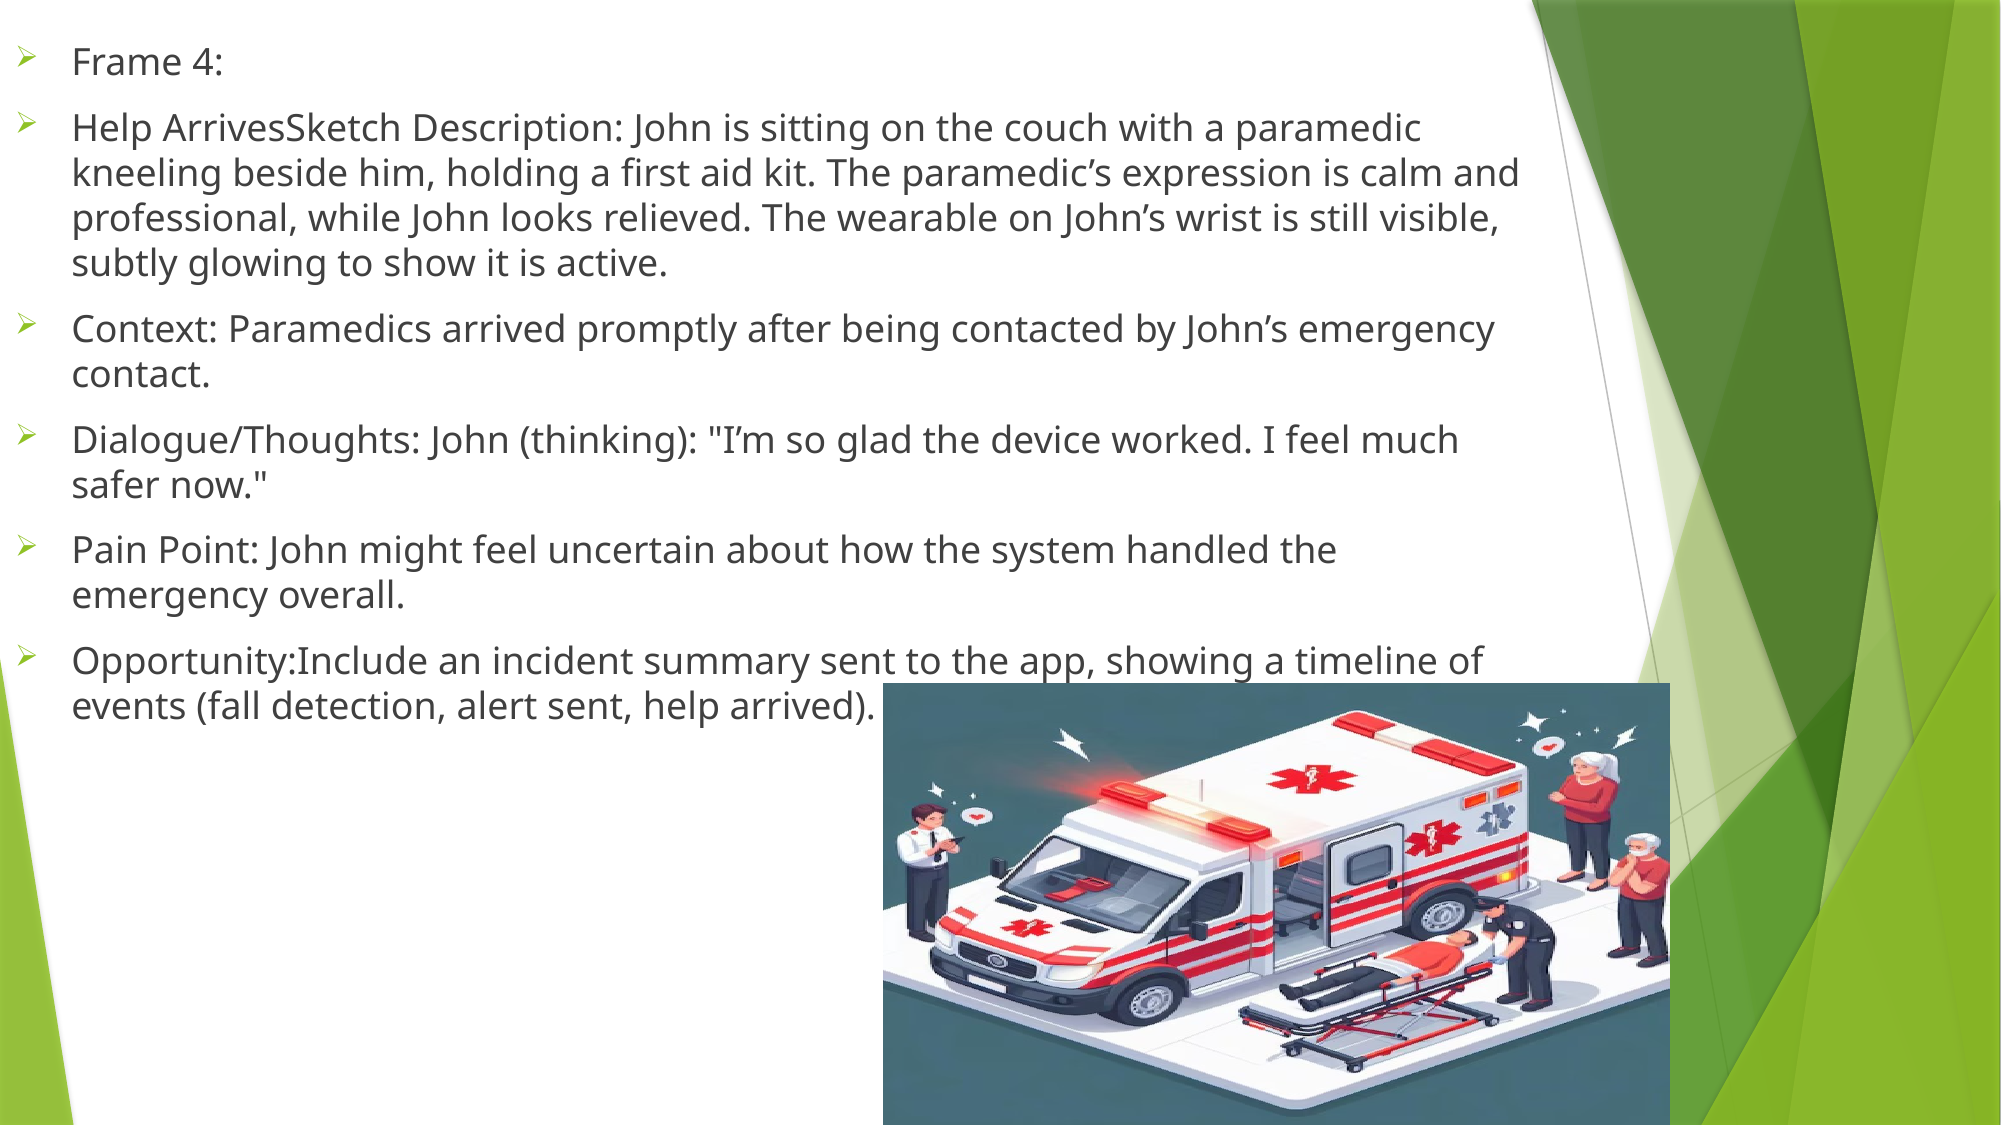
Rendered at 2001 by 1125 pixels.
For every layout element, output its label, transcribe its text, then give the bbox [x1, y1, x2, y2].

picture [883, 683, 1671, 1125]
list Frame 4: Help ArrivesSketch Description: John is sitting on the couch with a paramedic kneeling beside him, holding a first aid kit. The paramedic’s expression is calm and professional, while John looks relieved. The wearable on John’s wrist is still visible, subtly glowing to show it is active. Context: Paramedics arrived promptly after being contacted by John’s emergency contact. Dialogue/Thoughts: John (thinking): "I’m so glad the device worked. I feel much safer now." Pain Point: John might feel uncertain about how the system handled the emergency overall. Opportunity:Include an incident summary sent to the app, showing a timeline of events (fall detection, alert sent, help arrived). [0, 30, 1550, 801]
